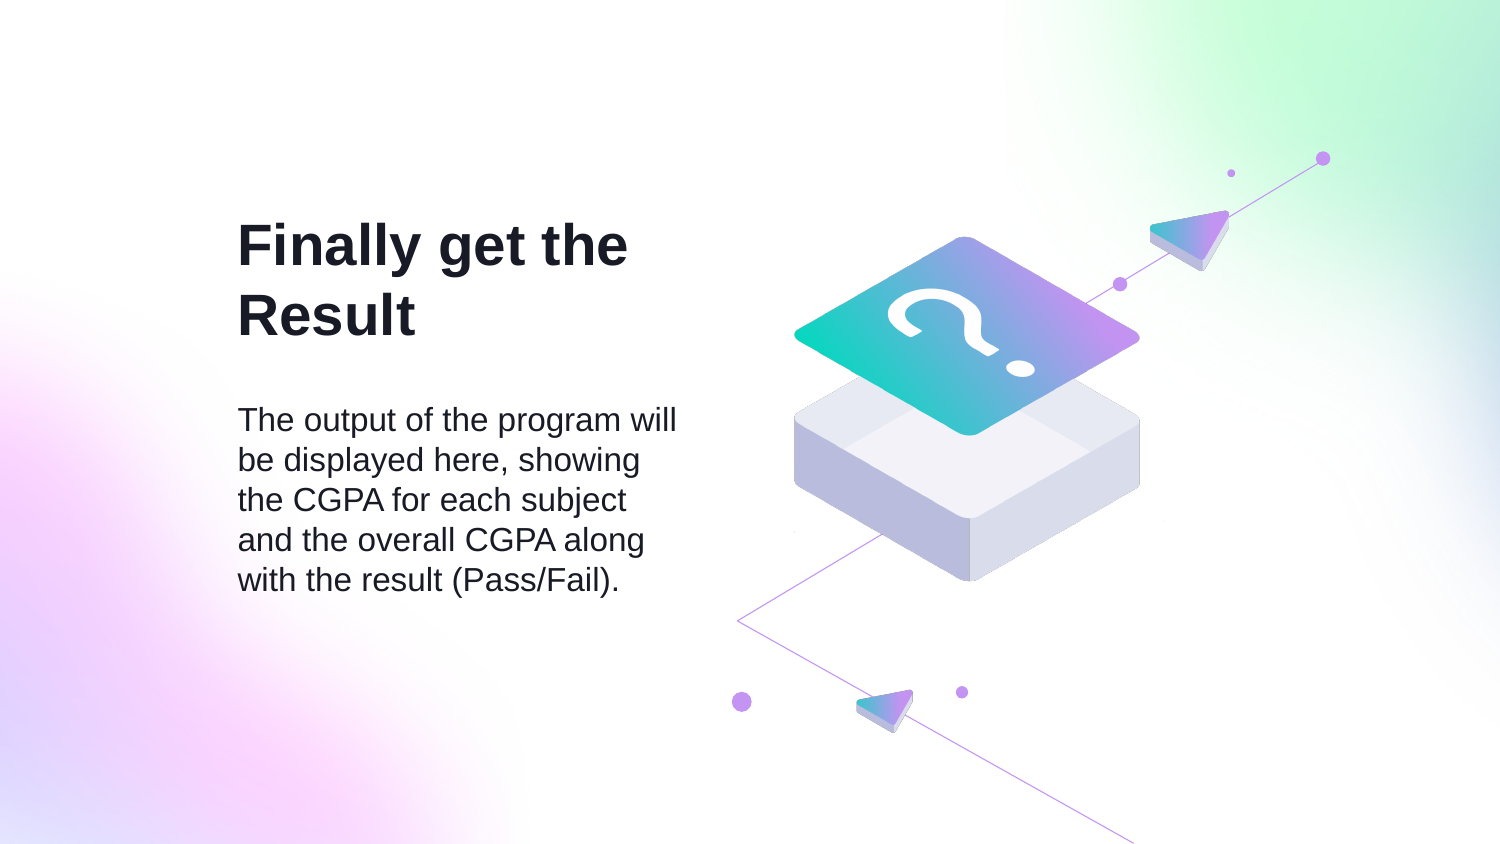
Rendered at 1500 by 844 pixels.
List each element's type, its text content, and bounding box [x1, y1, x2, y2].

slide_number [1059, 782, 1397, 827]
picture [759, 165, 1262, 614]
picture [844, 678, 936, 742]
title Finally get the Result [222, 191, 698, 364]
list The output of the program will be displayed here, showing the CGPA for each subject and the overall CGPA along with the result (Pass/Fail). [222, 383, 698, 614]
